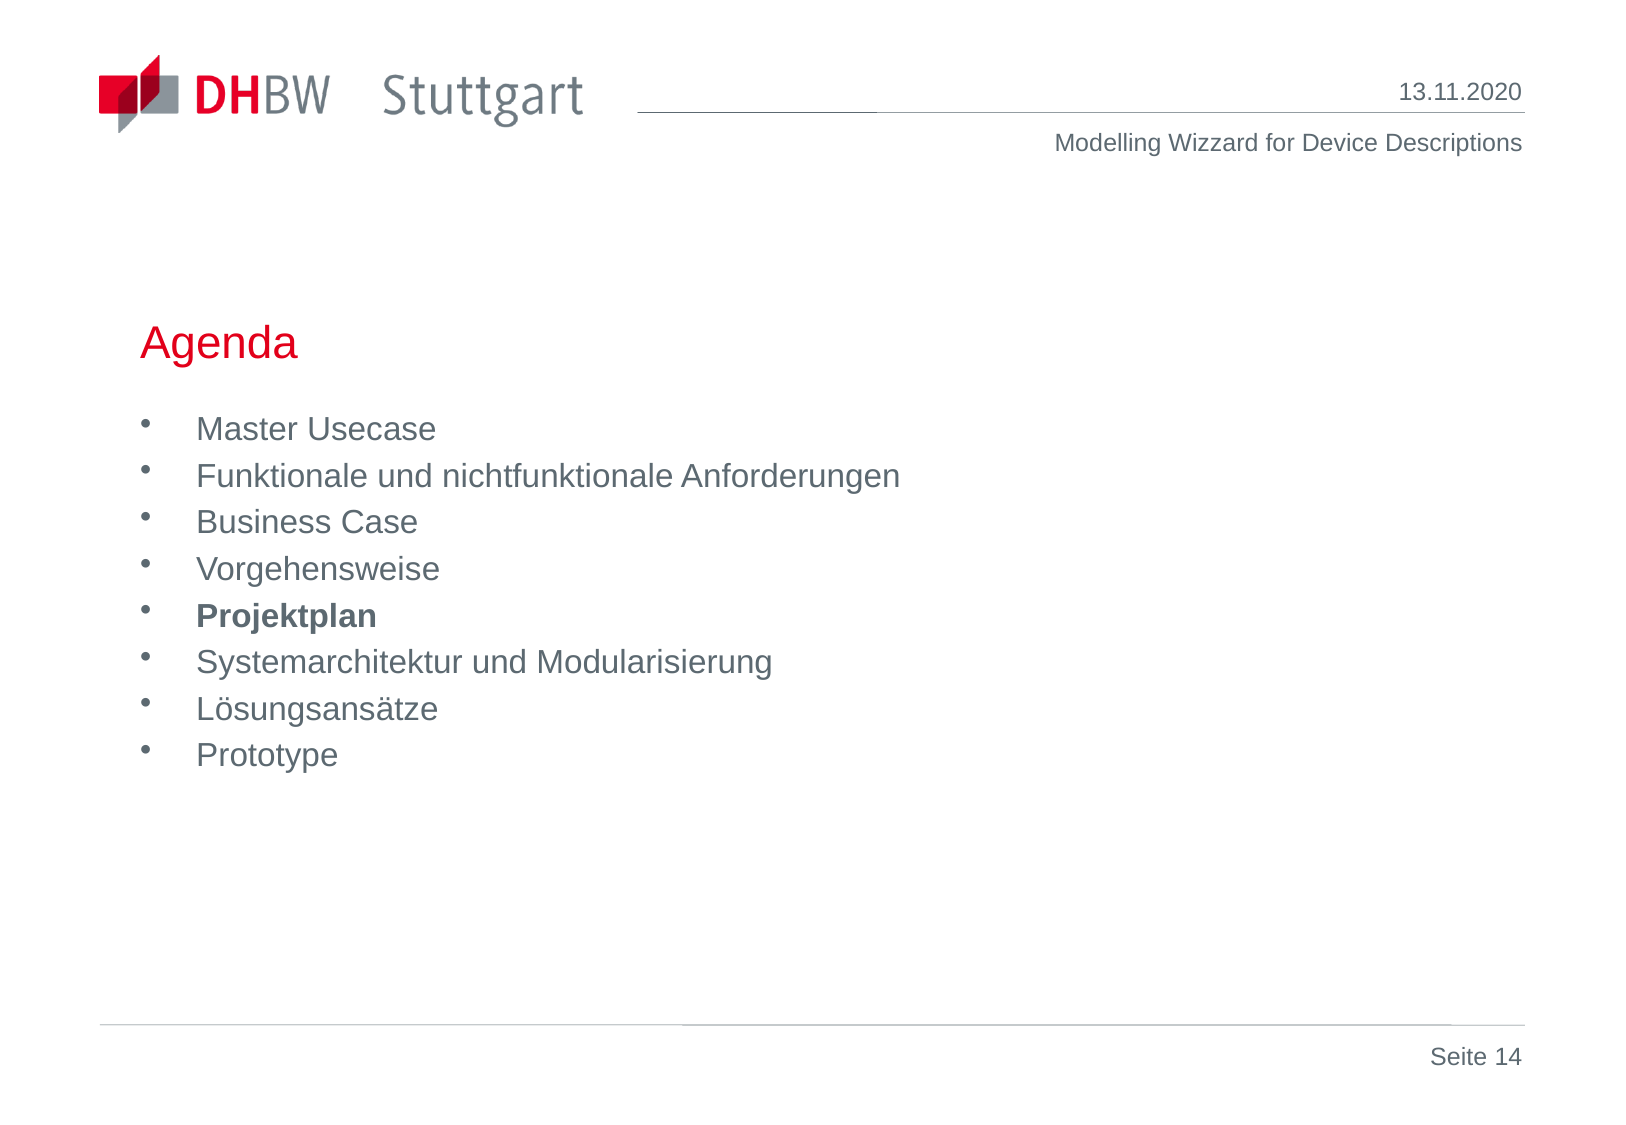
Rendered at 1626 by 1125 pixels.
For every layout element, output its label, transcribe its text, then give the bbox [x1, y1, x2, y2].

list Master Usecase Funktionale und nichtfunktionale Anforderungen Business Case Vorgehensweise Projektplan Systemarchitektur und Modularisierung Lösungsansätze Prototype [125, 399, 1525, 1000]
picture [99, 55, 585, 133]
slide_number Seite 14 [1387, 1033, 1538, 1108]
title Agenda [125, 237, 1525, 375]
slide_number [1214, 67, 1538, 114]
